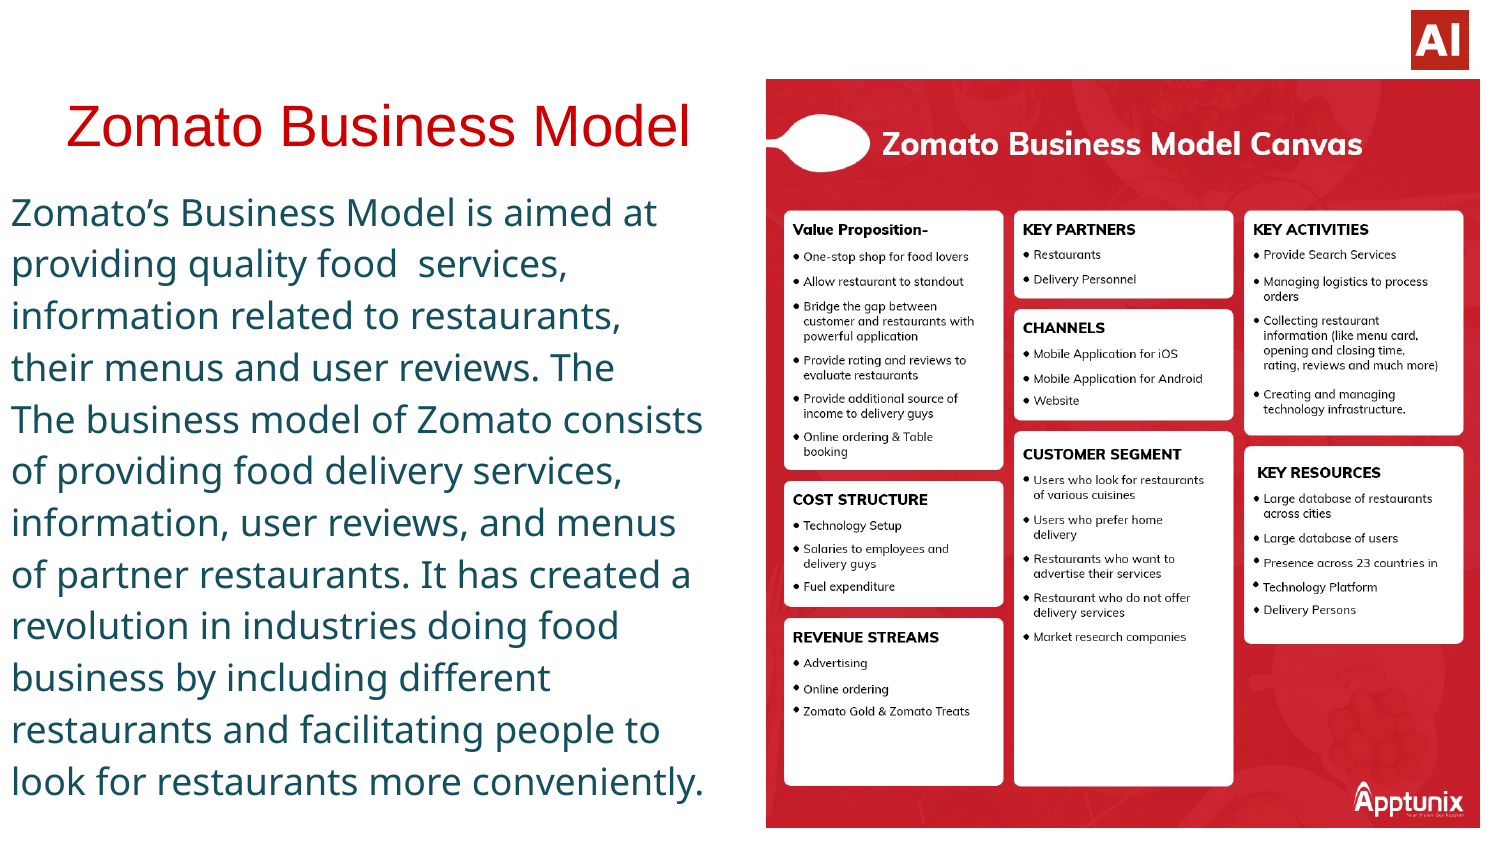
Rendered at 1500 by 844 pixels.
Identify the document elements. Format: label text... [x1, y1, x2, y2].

picture [765, 79, 1480, 829]
picture [1411, 10, 1469, 70]
list Zomato’s Business Model is aimed at providing quality food services, information related to restaurants, their menus and user reviews. The The business model of Zomato consists of providing food delivery services, information, user reviews, and menus of partner restaurants. It has created a revolution in industries doing food business by including different restaurants and facilitating people to look for restaurants more conveniently. [0, 166, 760, 728]
title Zomato Business Model [51, 72, 1449, 166]
